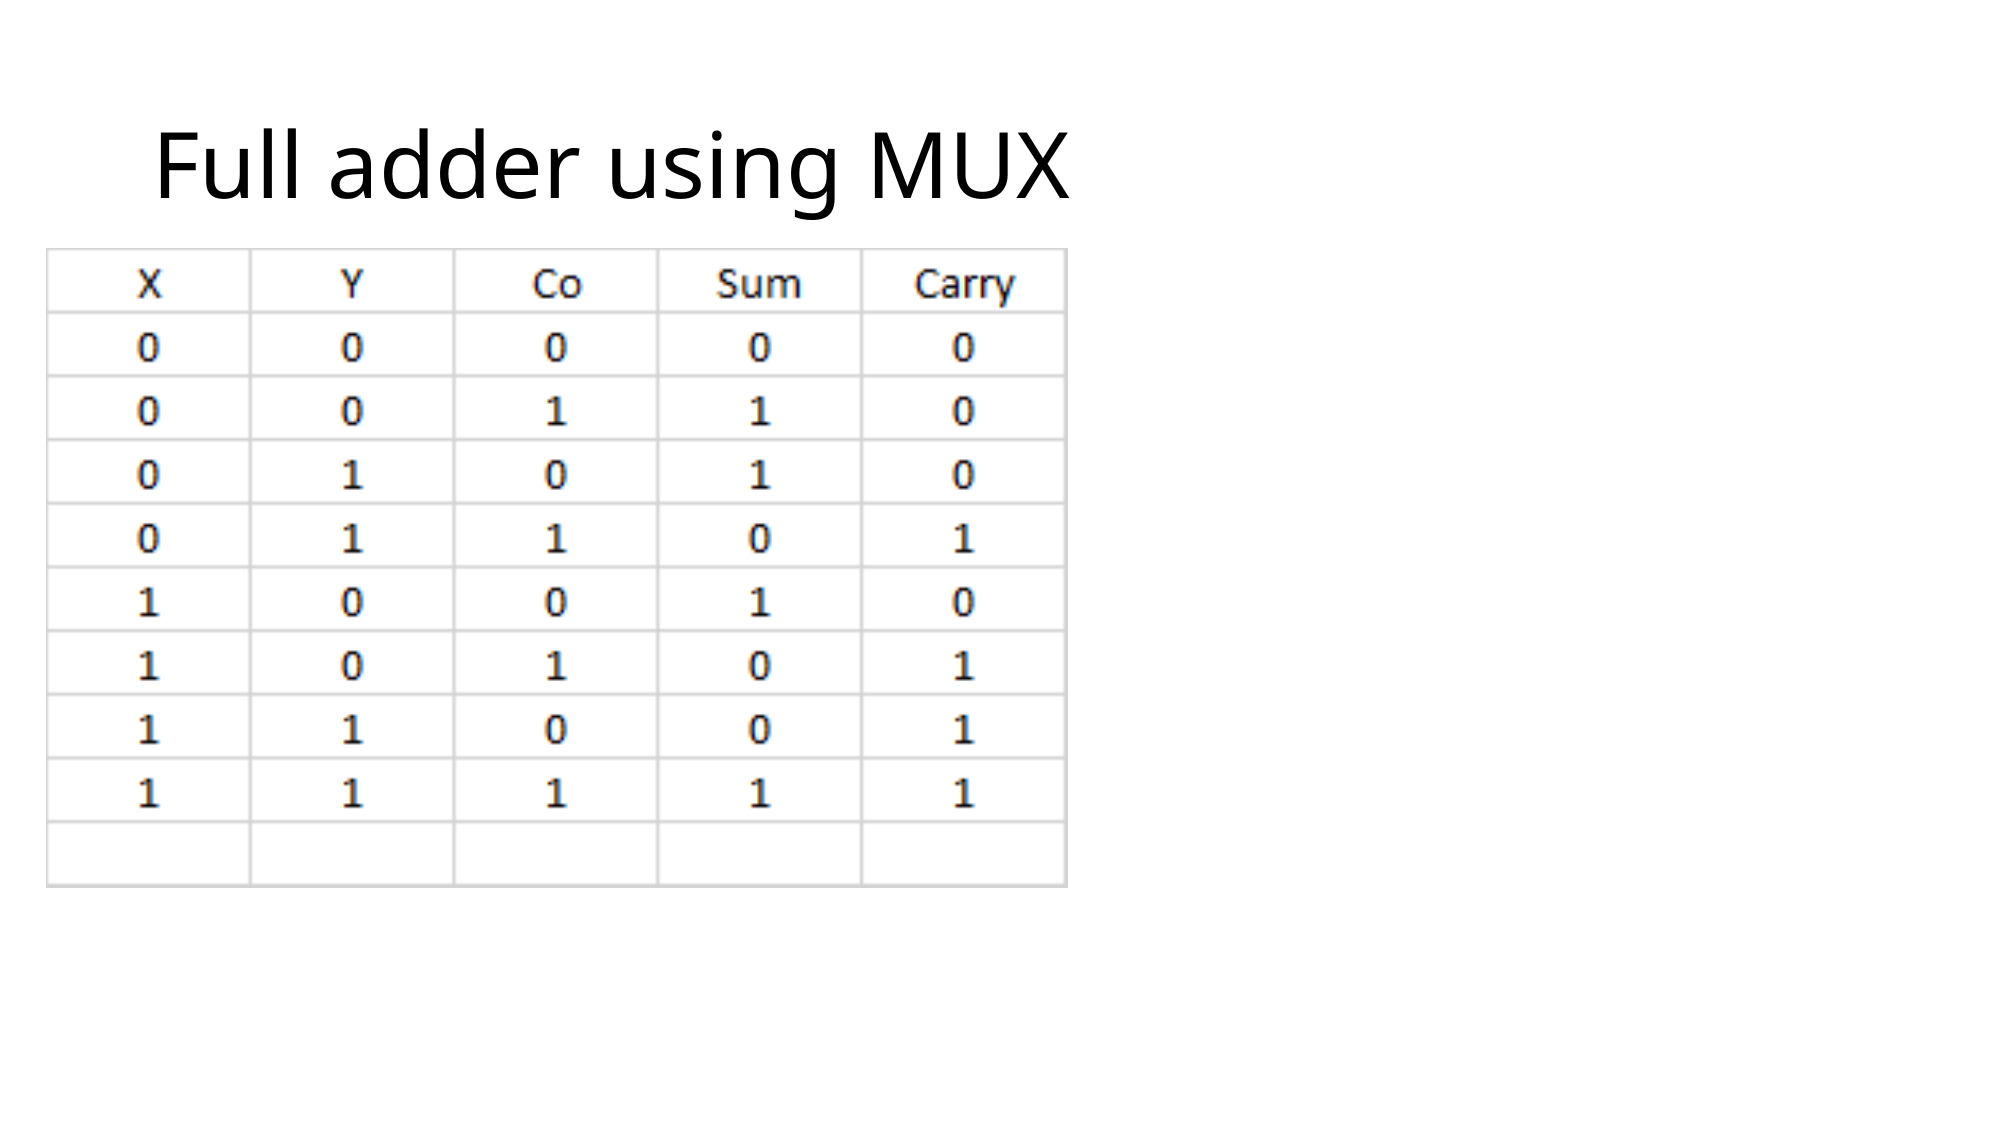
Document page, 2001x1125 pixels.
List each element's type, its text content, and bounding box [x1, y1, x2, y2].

title Full adder using MUX [137, 59, 1863, 278]
picture [46, 248, 1068, 888]
